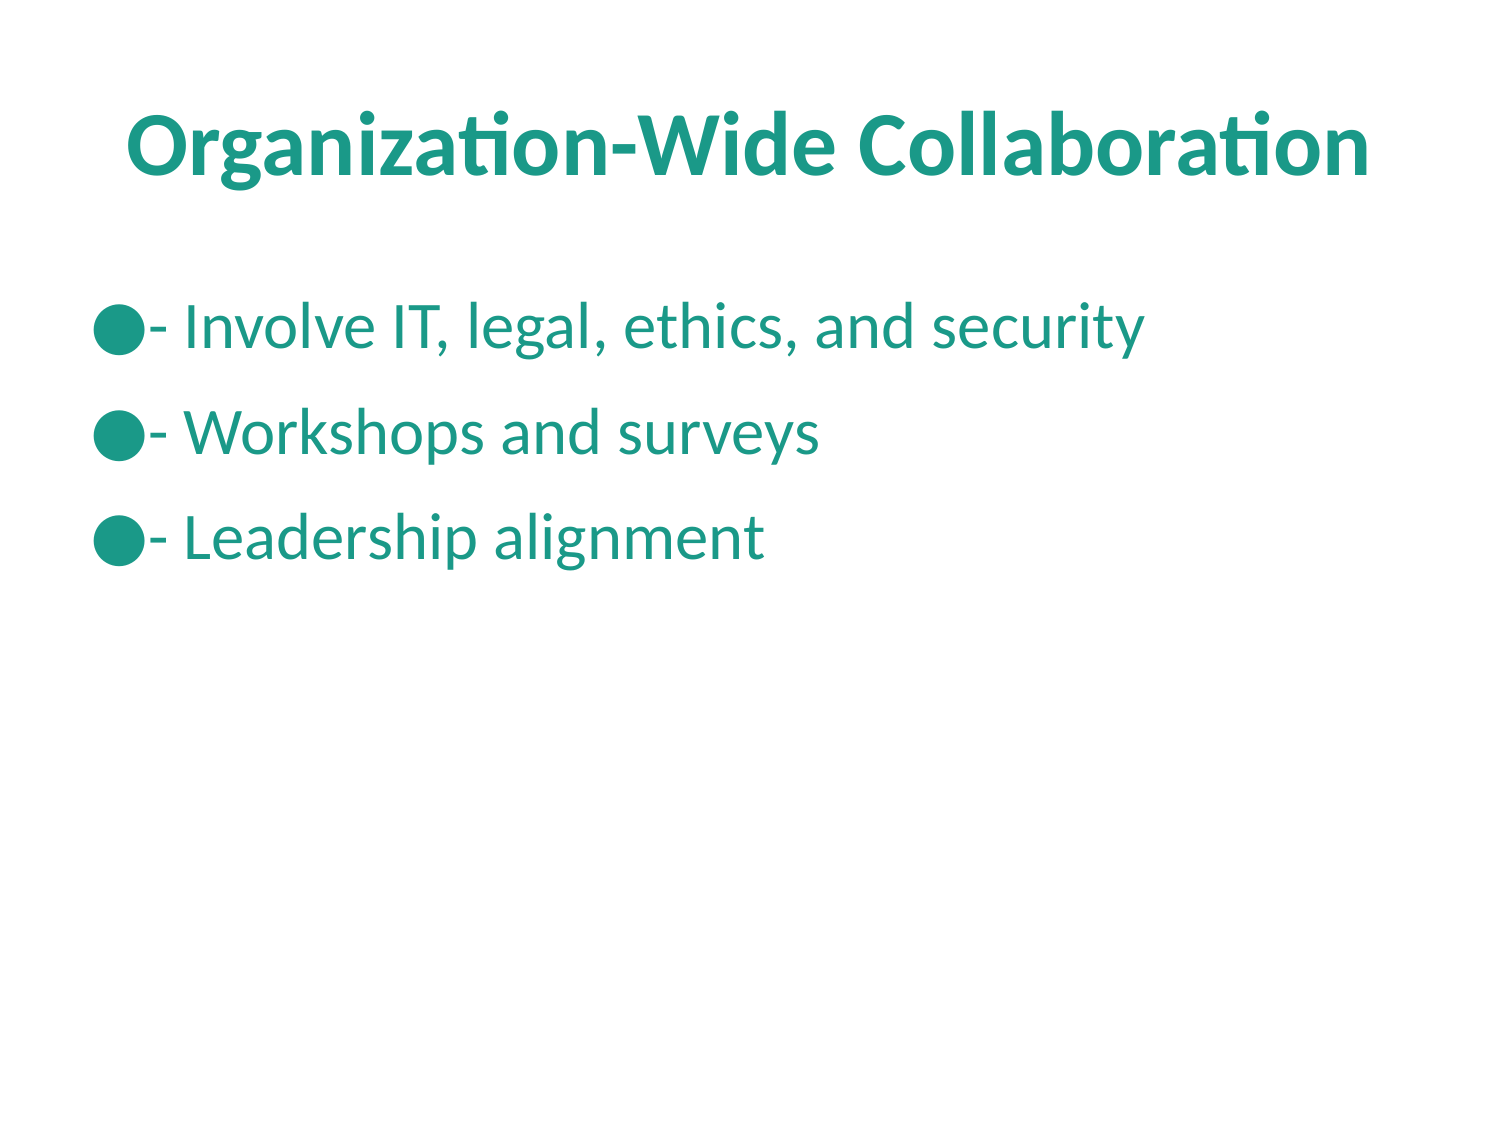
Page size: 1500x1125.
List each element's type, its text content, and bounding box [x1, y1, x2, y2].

list - Involve IT, legal, ethics, and security - Workshops and surveys - Leadership alignment [75, 262, 1425, 1005]
title Organization-Wide Collaboration [75, 45, 1425, 233]
